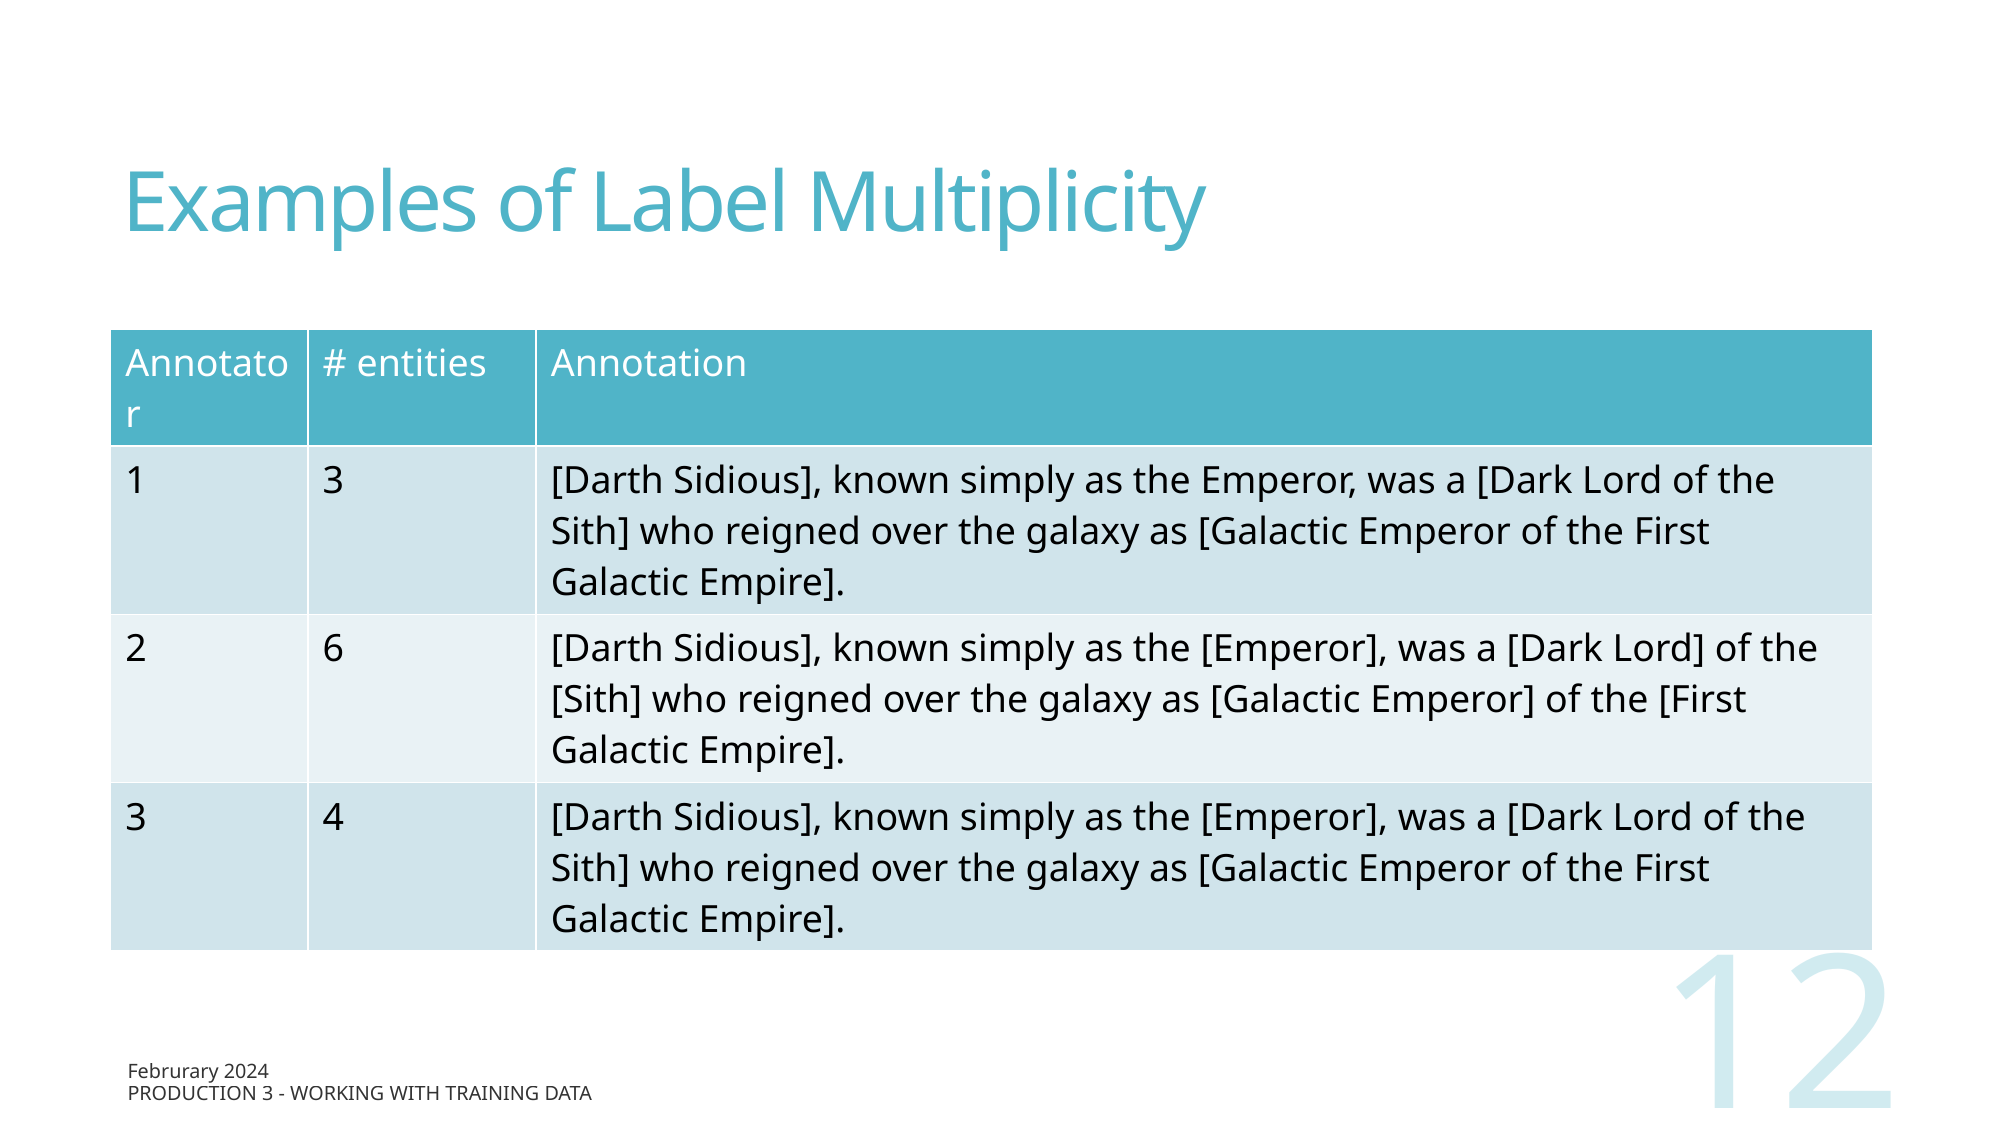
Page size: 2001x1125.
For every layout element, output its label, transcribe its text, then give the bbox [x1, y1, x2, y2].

table_cell [Darth Sidious], known simply as the Emperor, was a [Dark Lord of the Sith] who reigned over the galaxy as [Galactic Emperor of the First Galactic Empire]. [537, 447, 1872, 614]
footer Production 3 - Working with Training Data [112, 1075, 938, 1113]
table_cell [Darth Sidious], known simply as the [Emperor], was a [Dark Lord] of the [Sith] who reigned over the galaxy as [Galactic Emperor] of the [First Galactic Empire]. [537, 615, 1872, 782]
table_cell 6 [309, 615, 535, 782]
table_cell 2 [111, 615, 307, 782]
table_cell [Darth Sidious], known simply as the [Emperor], was a [Dark Lord of the Sith] who reigned over the galaxy as [Galactic Emperor of the First Galactic Empire]. [537, 783, 1872, 950]
table_header Annotator [111, 330, 307, 445]
table_cell 4 [309, 783, 535, 950]
table_header # entities [309, 330, 535, 445]
title Examples of Label Multiplicity [107, 81, 1875, 330]
slide_number Februrary 2024 [112, 1051, 788, 1075]
table_header Annotation [537, 330, 1872, 445]
slide_number 12 [1437, 963, 1918, 1125]
table_cell 1 [111, 447, 307, 614]
table_cell 3 [111, 783, 307, 950]
table_cell 3 [309, 447, 535, 614]
